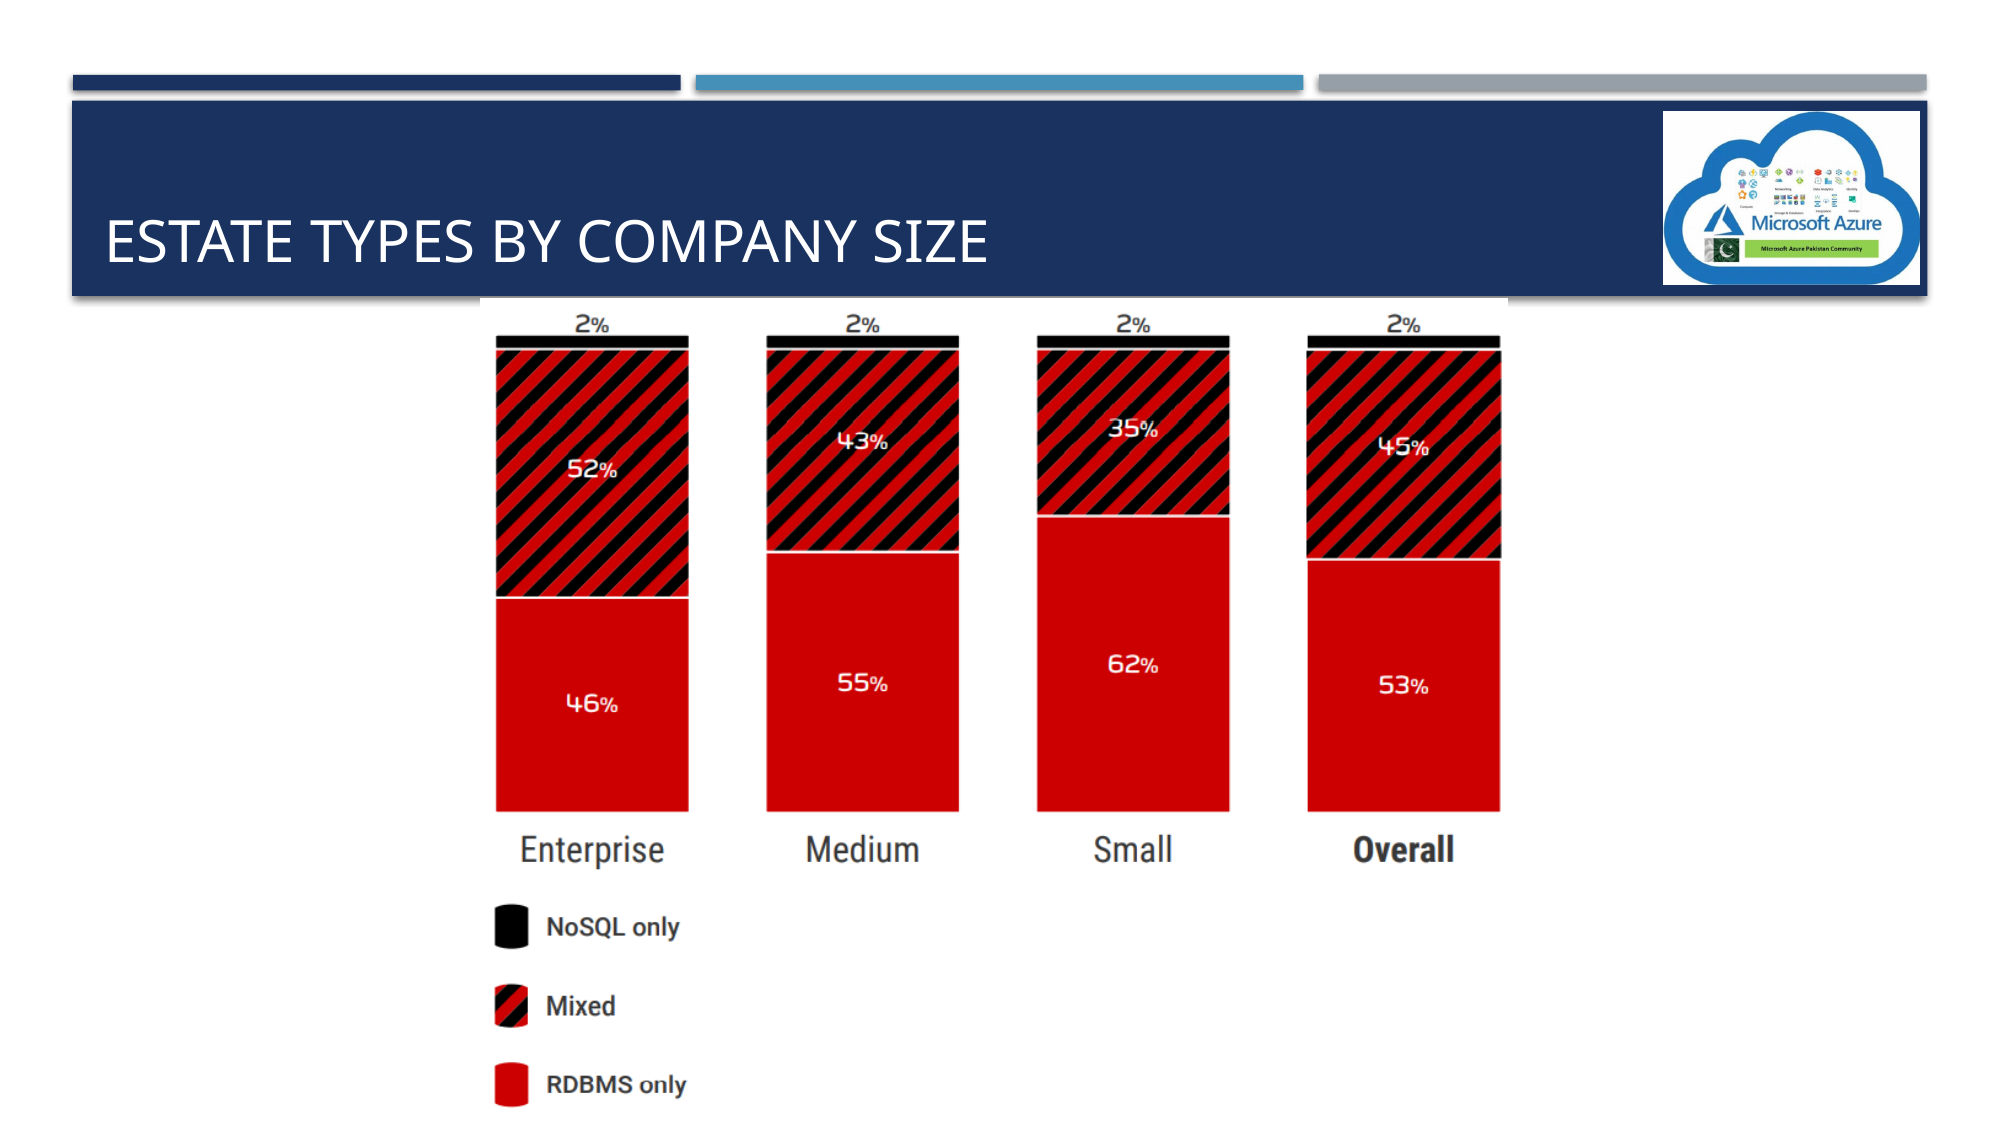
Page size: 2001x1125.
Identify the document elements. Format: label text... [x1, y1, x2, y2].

picture [479, 297, 1509, 1110]
picture [1662, 111, 1920, 286]
title Estate types by company size [89, 115, 1657, 282]
